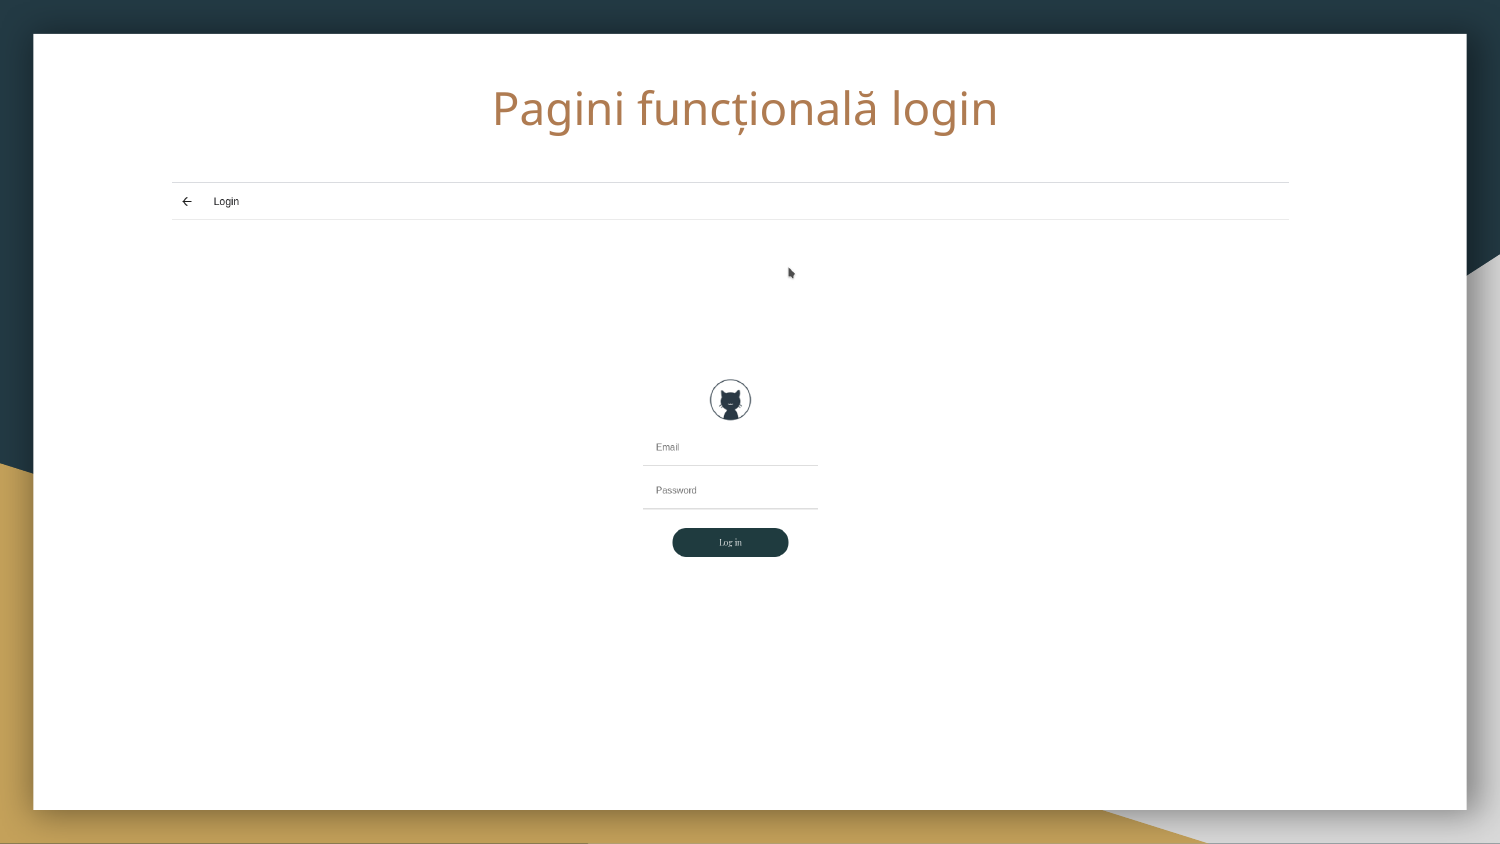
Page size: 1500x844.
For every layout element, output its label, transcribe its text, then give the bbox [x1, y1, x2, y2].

picture [171, 181, 1289, 708]
title Pagini funcțională login [129, 60, 1361, 269]
